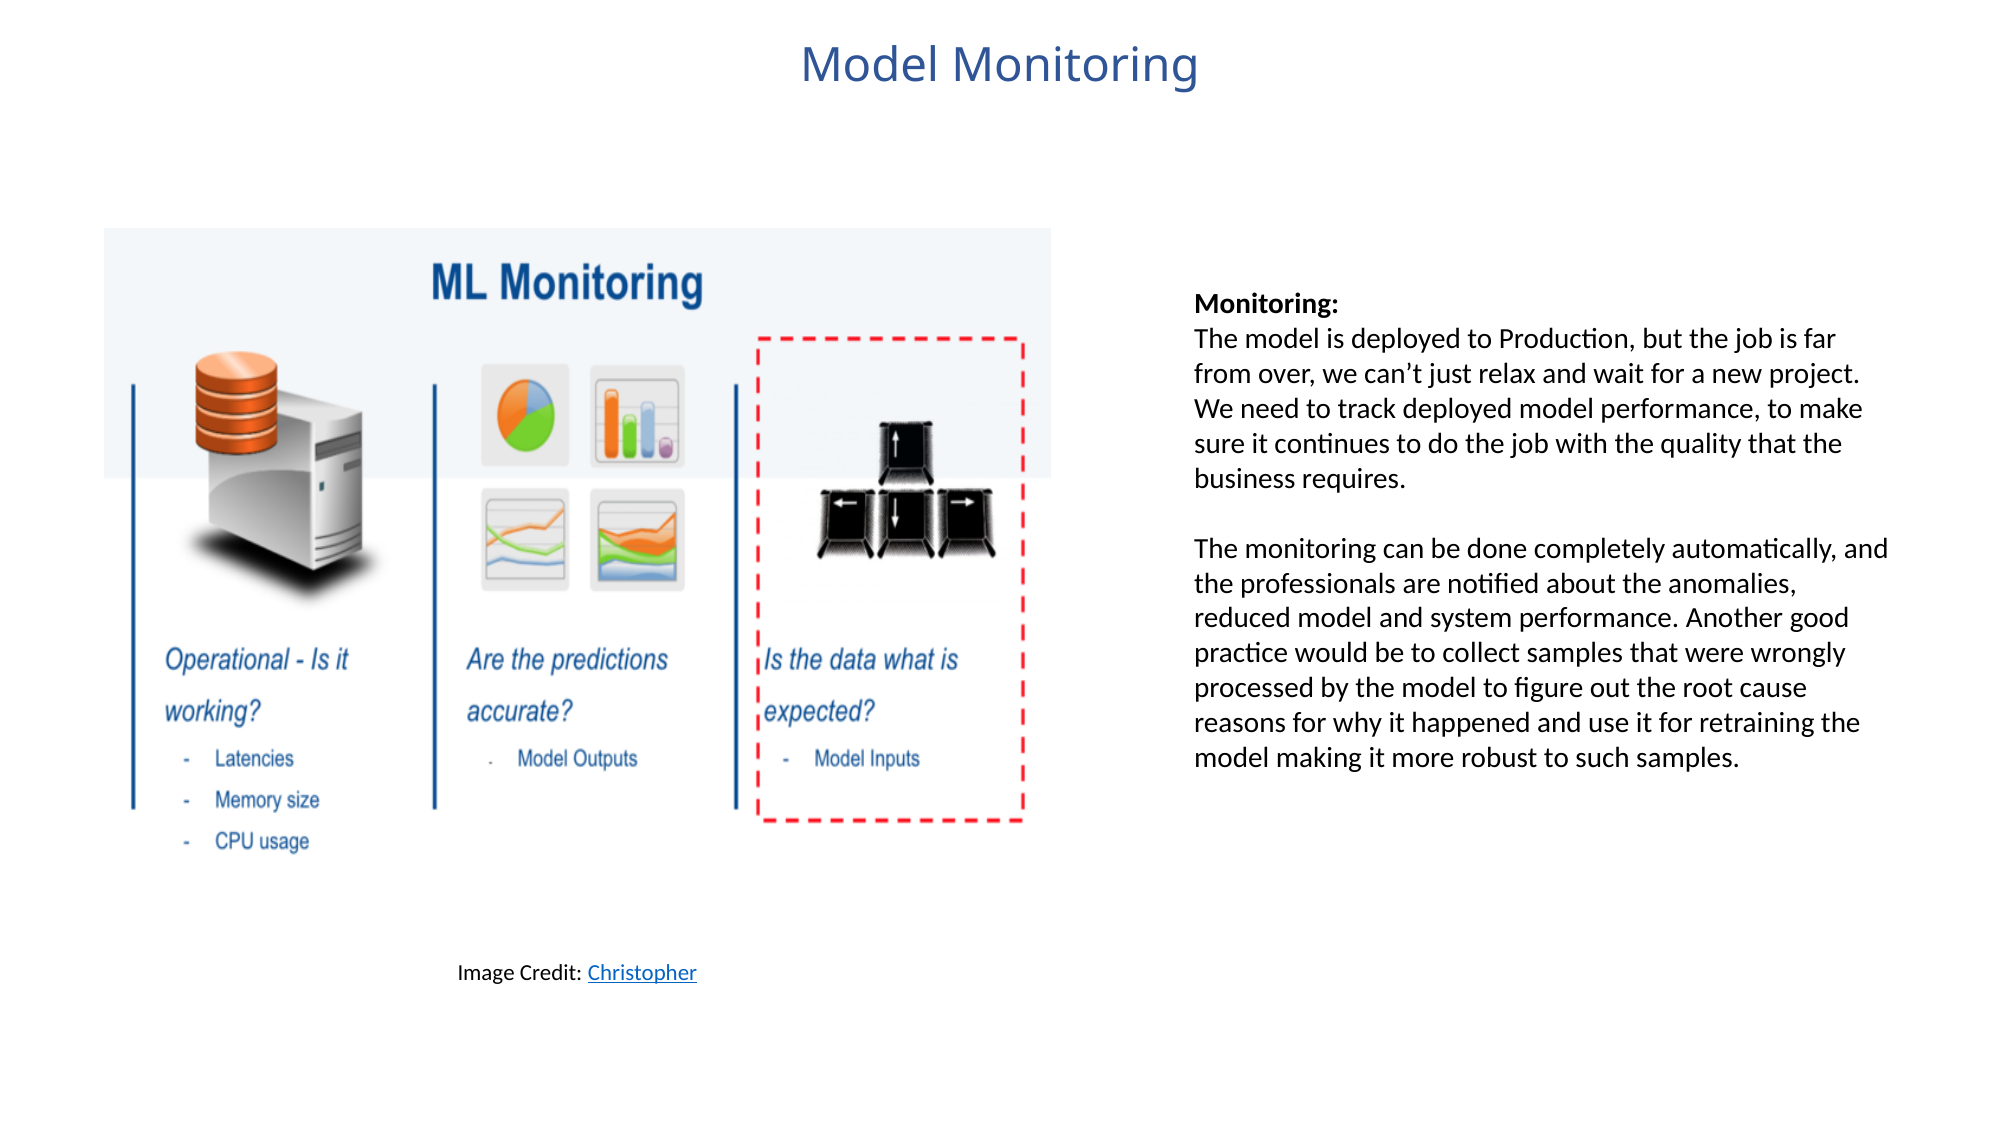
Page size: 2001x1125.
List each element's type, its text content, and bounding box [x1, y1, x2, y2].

picture [104, 228, 1051, 865]
text_box Image Credit: Christopher [348, 949, 807, 993]
text_box Monitoring: The model is deployed to Production, but the job is far from over, we can’t just relax and wait for a new project. We need to track deployed model performance, to make sure it continues to do the job with the quality that the business requires. The monitoring can be done completely automatically, and the professionals are notified about the anomalies, reduced model and system performance. Another good practice would be to collect samples that were wrongly processed by the model to figure out the root cause reasons for why it happened and use it for retraining the model making it more robust to such samples. [1179, 276, 1913, 781]
title Model Monitoring [249, 33, 1750, 100]
